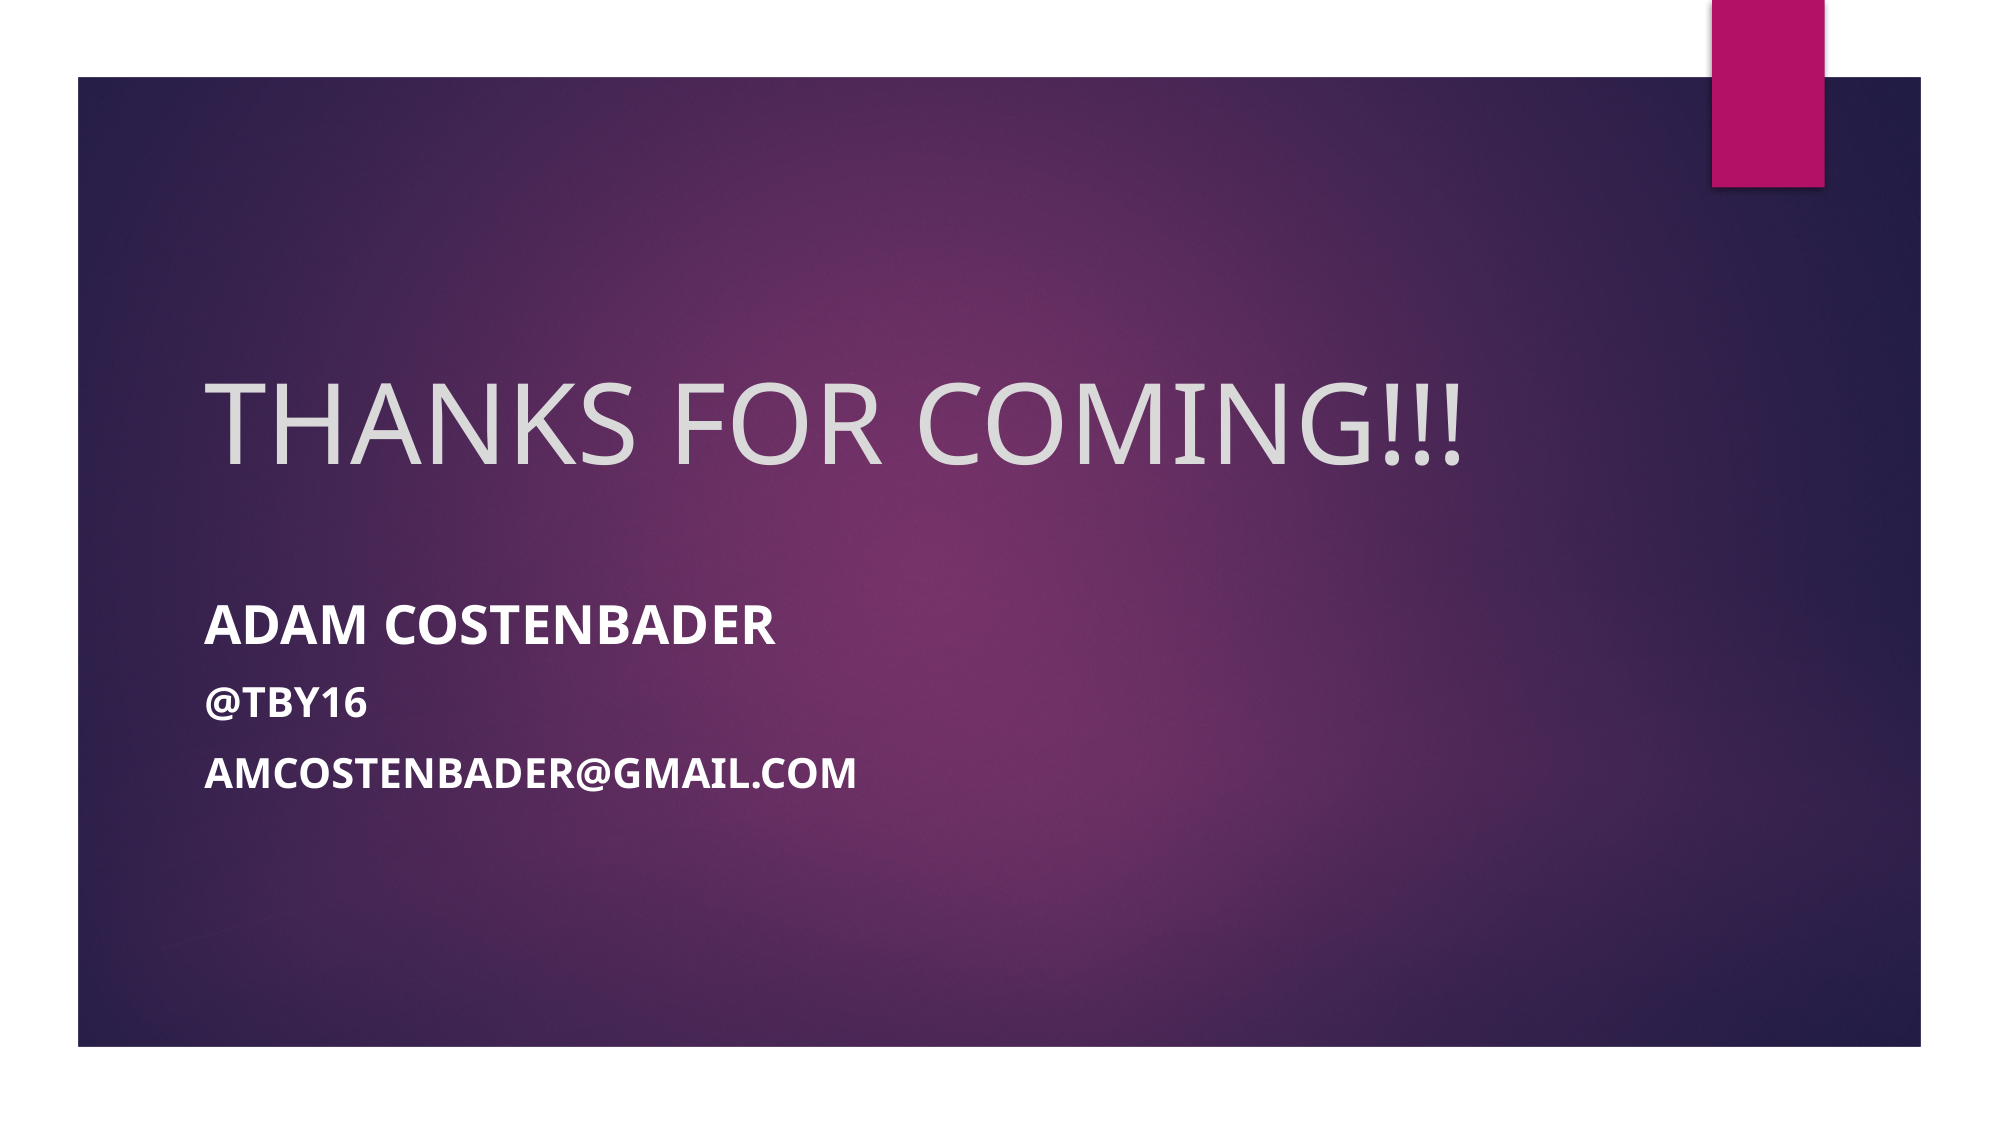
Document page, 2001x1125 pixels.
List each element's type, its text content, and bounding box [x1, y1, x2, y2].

title THANKS FOR COMING!!! [189, 344, 1638, 563]
subtitle Adam Costenbader @tby16 amcostenbader@gmail.com [189, 582, 1638, 925]
